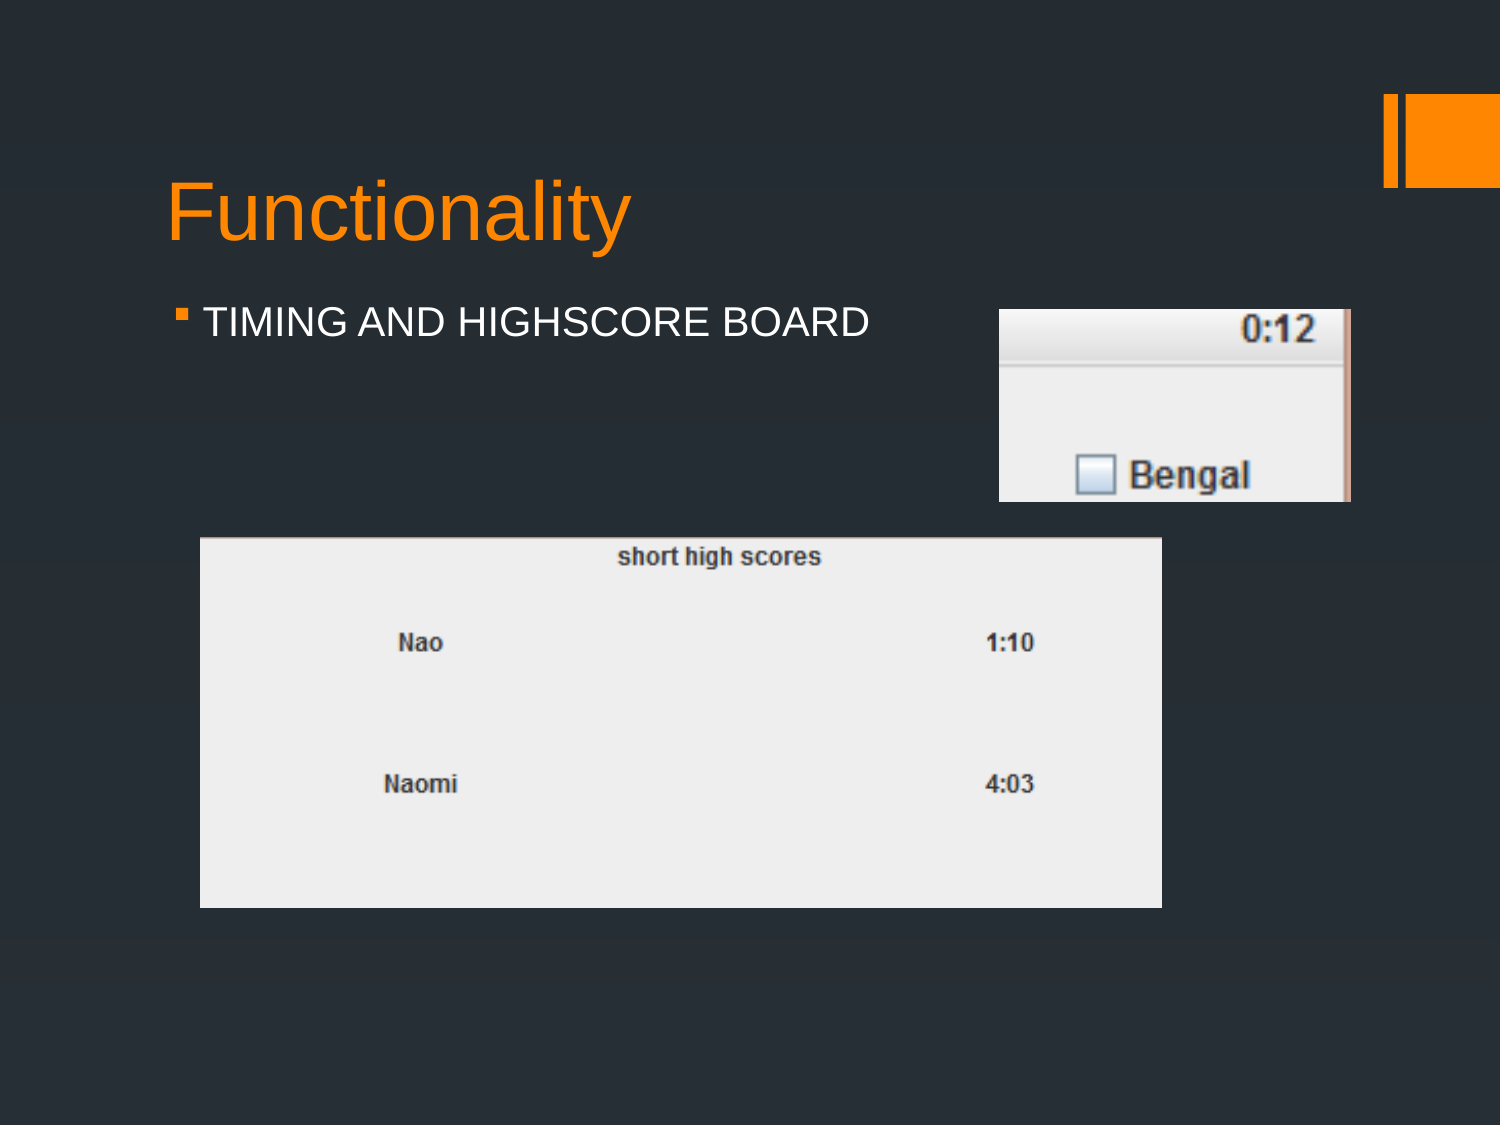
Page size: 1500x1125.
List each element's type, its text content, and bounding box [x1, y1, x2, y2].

list TIMING AND HIGHSCORE BOARD [150, 287, 963, 375]
picture [199, 536, 1163, 909]
picture [999, 308, 1352, 503]
title Functionality [150, 75, 1350, 265]
